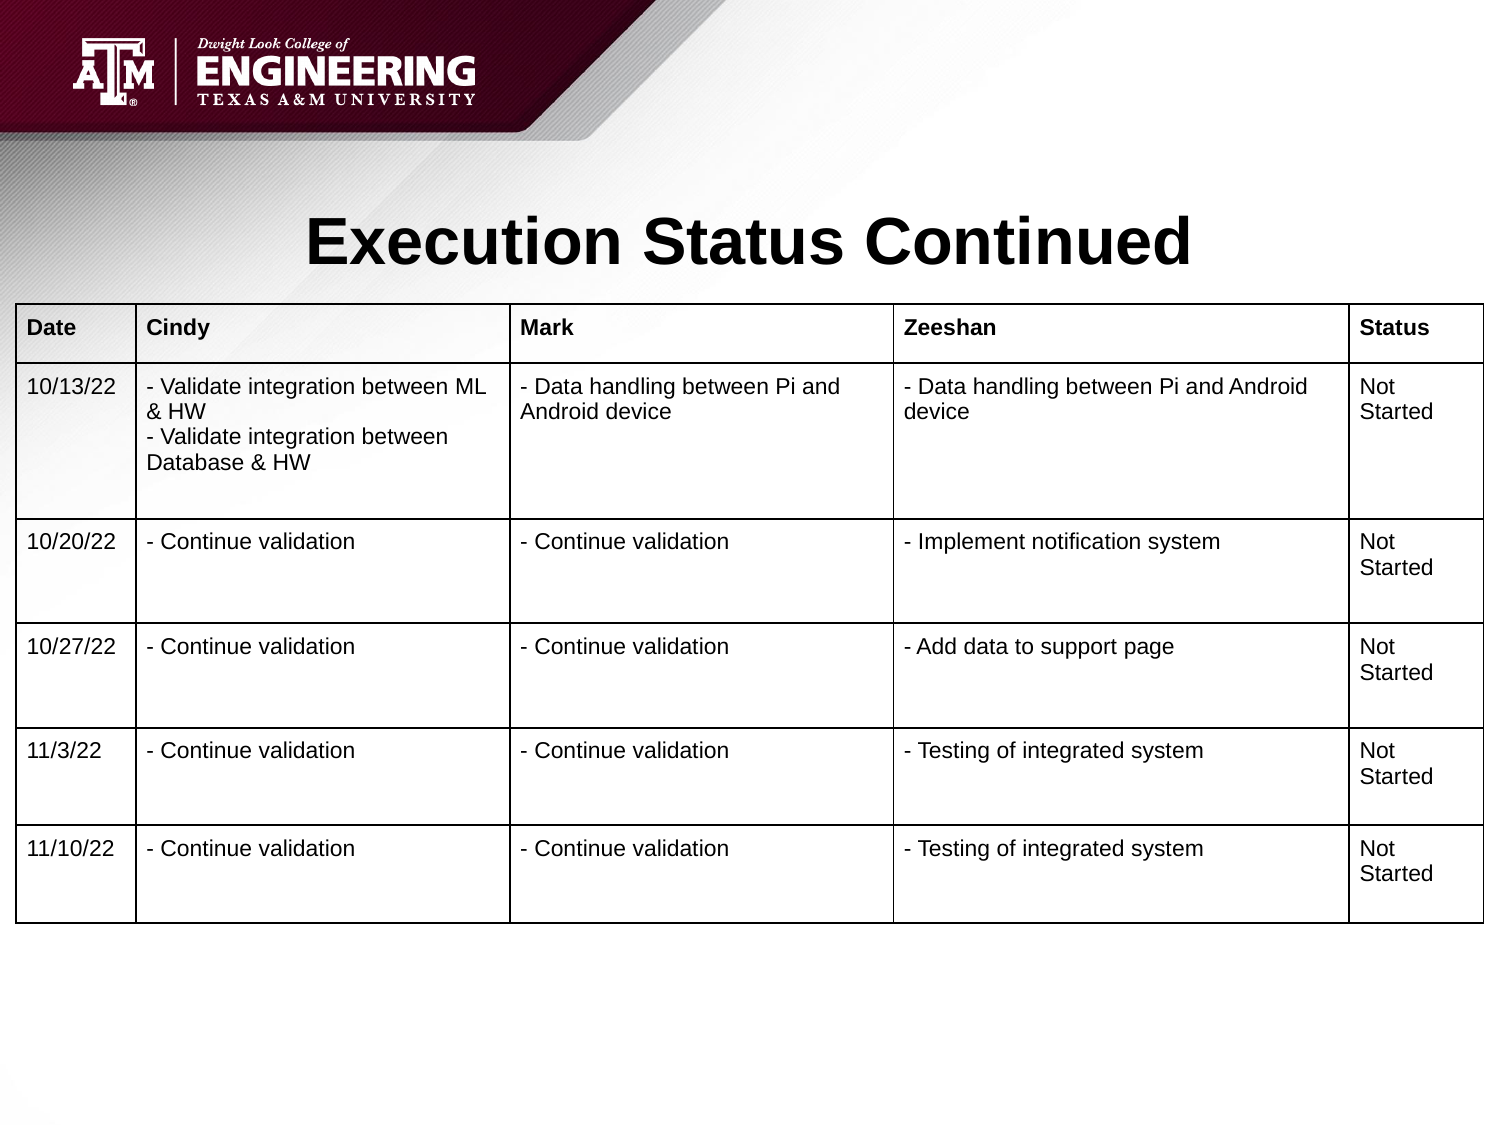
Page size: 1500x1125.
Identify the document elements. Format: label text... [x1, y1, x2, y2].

table_cell - Continue validation [511, 520, 893, 622]
table_cell - Implement notification system [894, 520, 1348, 622]
table_cell Not Started [1350, 826, 1483, 922]
table_cell - Data handling between Pi and Android device [511, 364, 893, 518]
table_header Zeeshan [894, 305, 1348, 362]
table_cell Not Started [1350, 624, 1483, 727]
title Execution Status Continued [75, 172, 1425, 303]
table_cell 11/10/22 [17, 826, 135, 922]
picture [0, 0, 1500, 1125]
table_cell 10/13/22 [17, 364, 135, 518]
table_header Status [1350, 305, 1483, 362]
table_cell 10/20/22 [17, 520, 135, 622]
table_cell 11/3/22 [17, 729, 135, 824]
table_cell - Continue validation [511, 624, 893, 727]
table_cell - Testing of integrated system [894, 826, 1348, 922]
table_cell Not Started [1350, 729, 1483, 824]
table_cell - Continue validation [137, 729, 509, 824]
table_cell - Add data to support page [894, 624, 1348, 727]
table_header Mark [511, 305, 893, 362]
table_header Cindy [137, 305, 509, 362]
table_cell - Continue validation [137, 520, 509, 622]
table_cell - Data handling between Pi and Android device [894, 364, 1348, 518]
table_cell Not Started [1350, 520, 1483, 622]
table_cell - Continue validation [137, 826, 509, 922]
table_cell 10/27/22 [17, 624, 135, 727]
table_header Date [17, 305, 135, 362]
table_cell - Continue validation [511, 729, 893, 824]
table_cell - Continue validation [137, 624, 509, 727]
table_cell - Continue validation [511, 826, 893, 922]
table_cell Not Started [1350, 364, 1483, 518]
table_cell - Validate integration between ML & HW - Validate integration between Database & HW [137, 364, 509, 518]
table_cell - Testing of integrated system [894, 729, 1348, 824]
